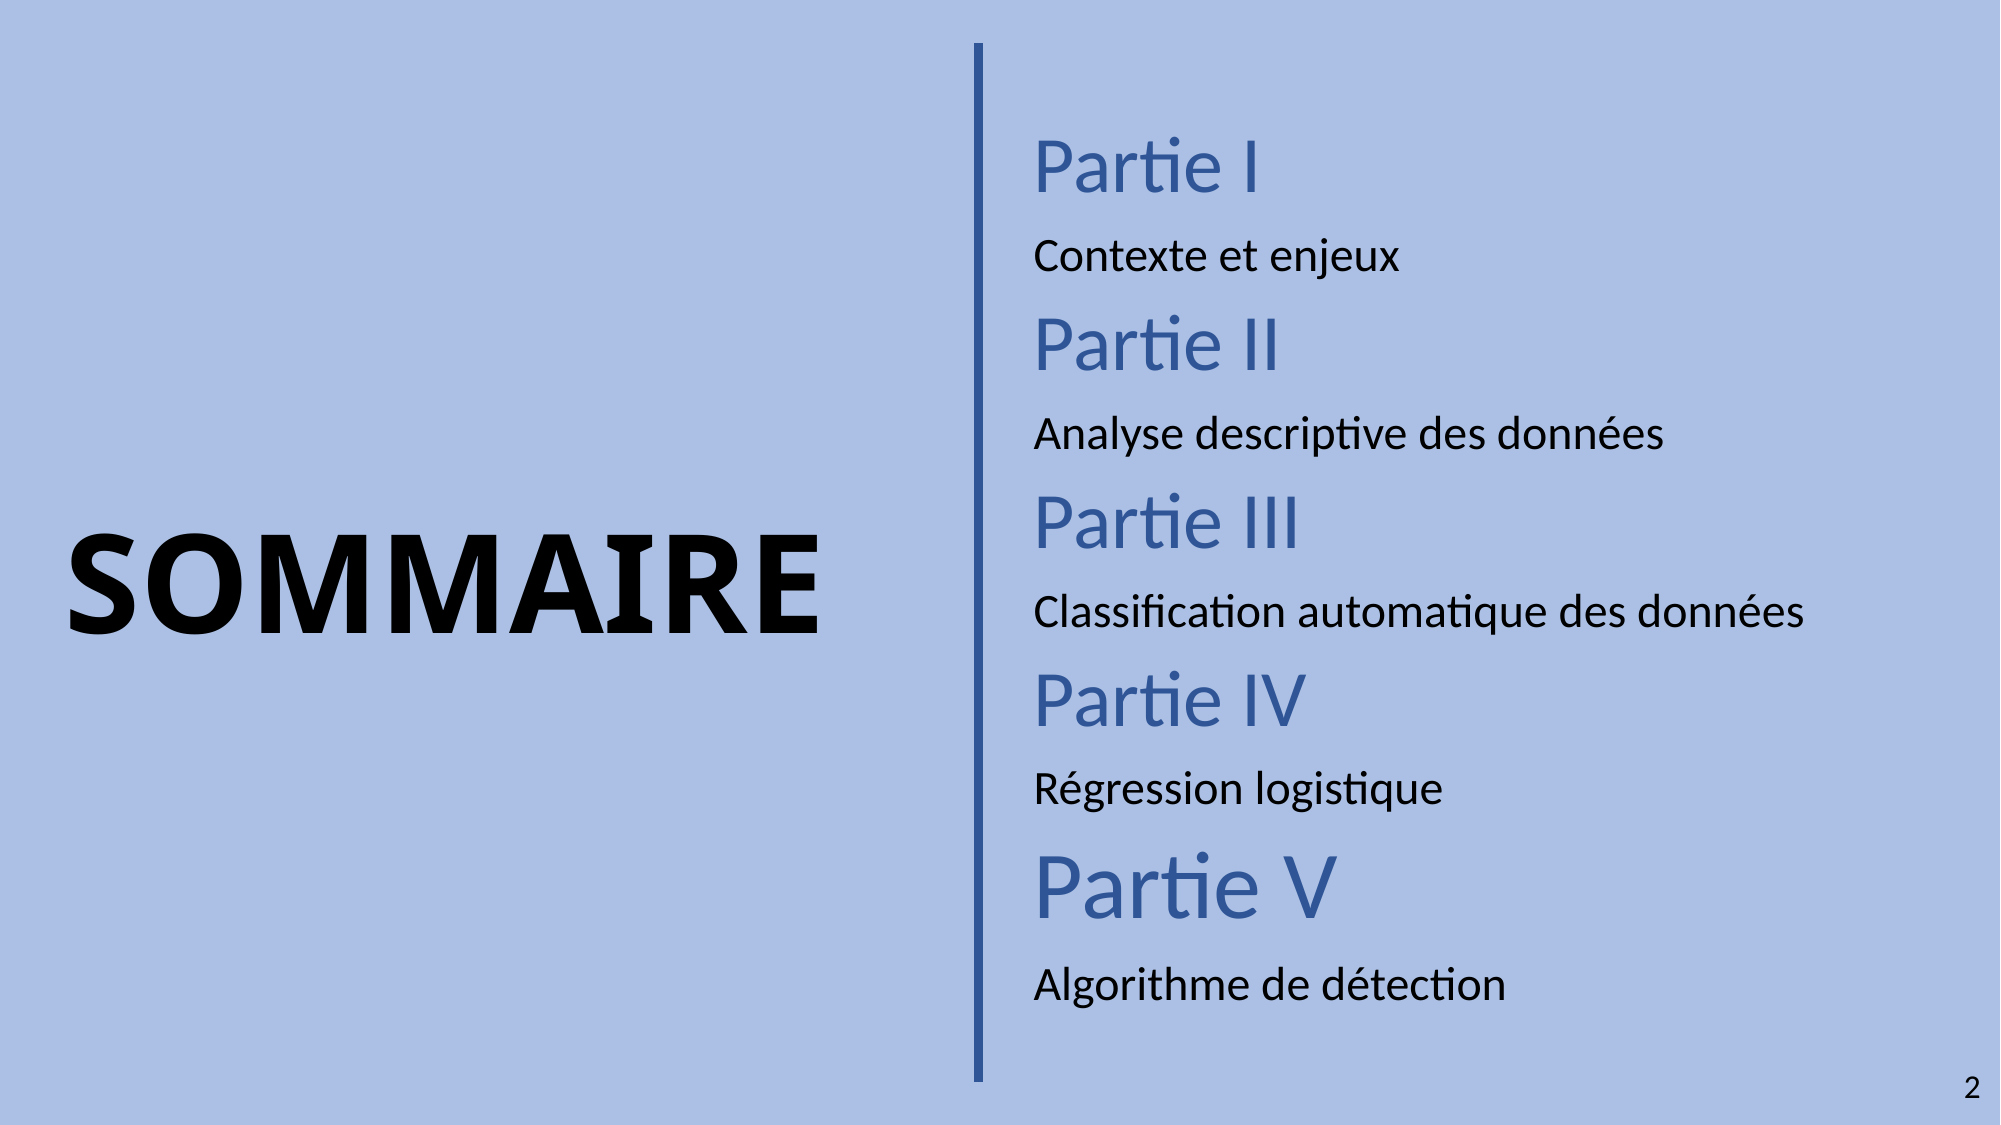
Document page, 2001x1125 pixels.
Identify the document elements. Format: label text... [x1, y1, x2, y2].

text_box Partie I Contexte et enjeux Partie II Analyse descriptive des données Partie III Classification automatique des données Partie IV Régression logistique Partie V Algorithme de détection [1018, 116, 1973, 1022]
text_box SOMMAIRE [0, 453, 891, 672]
text_box 2 [1923, 1051, 2000, 1125]
